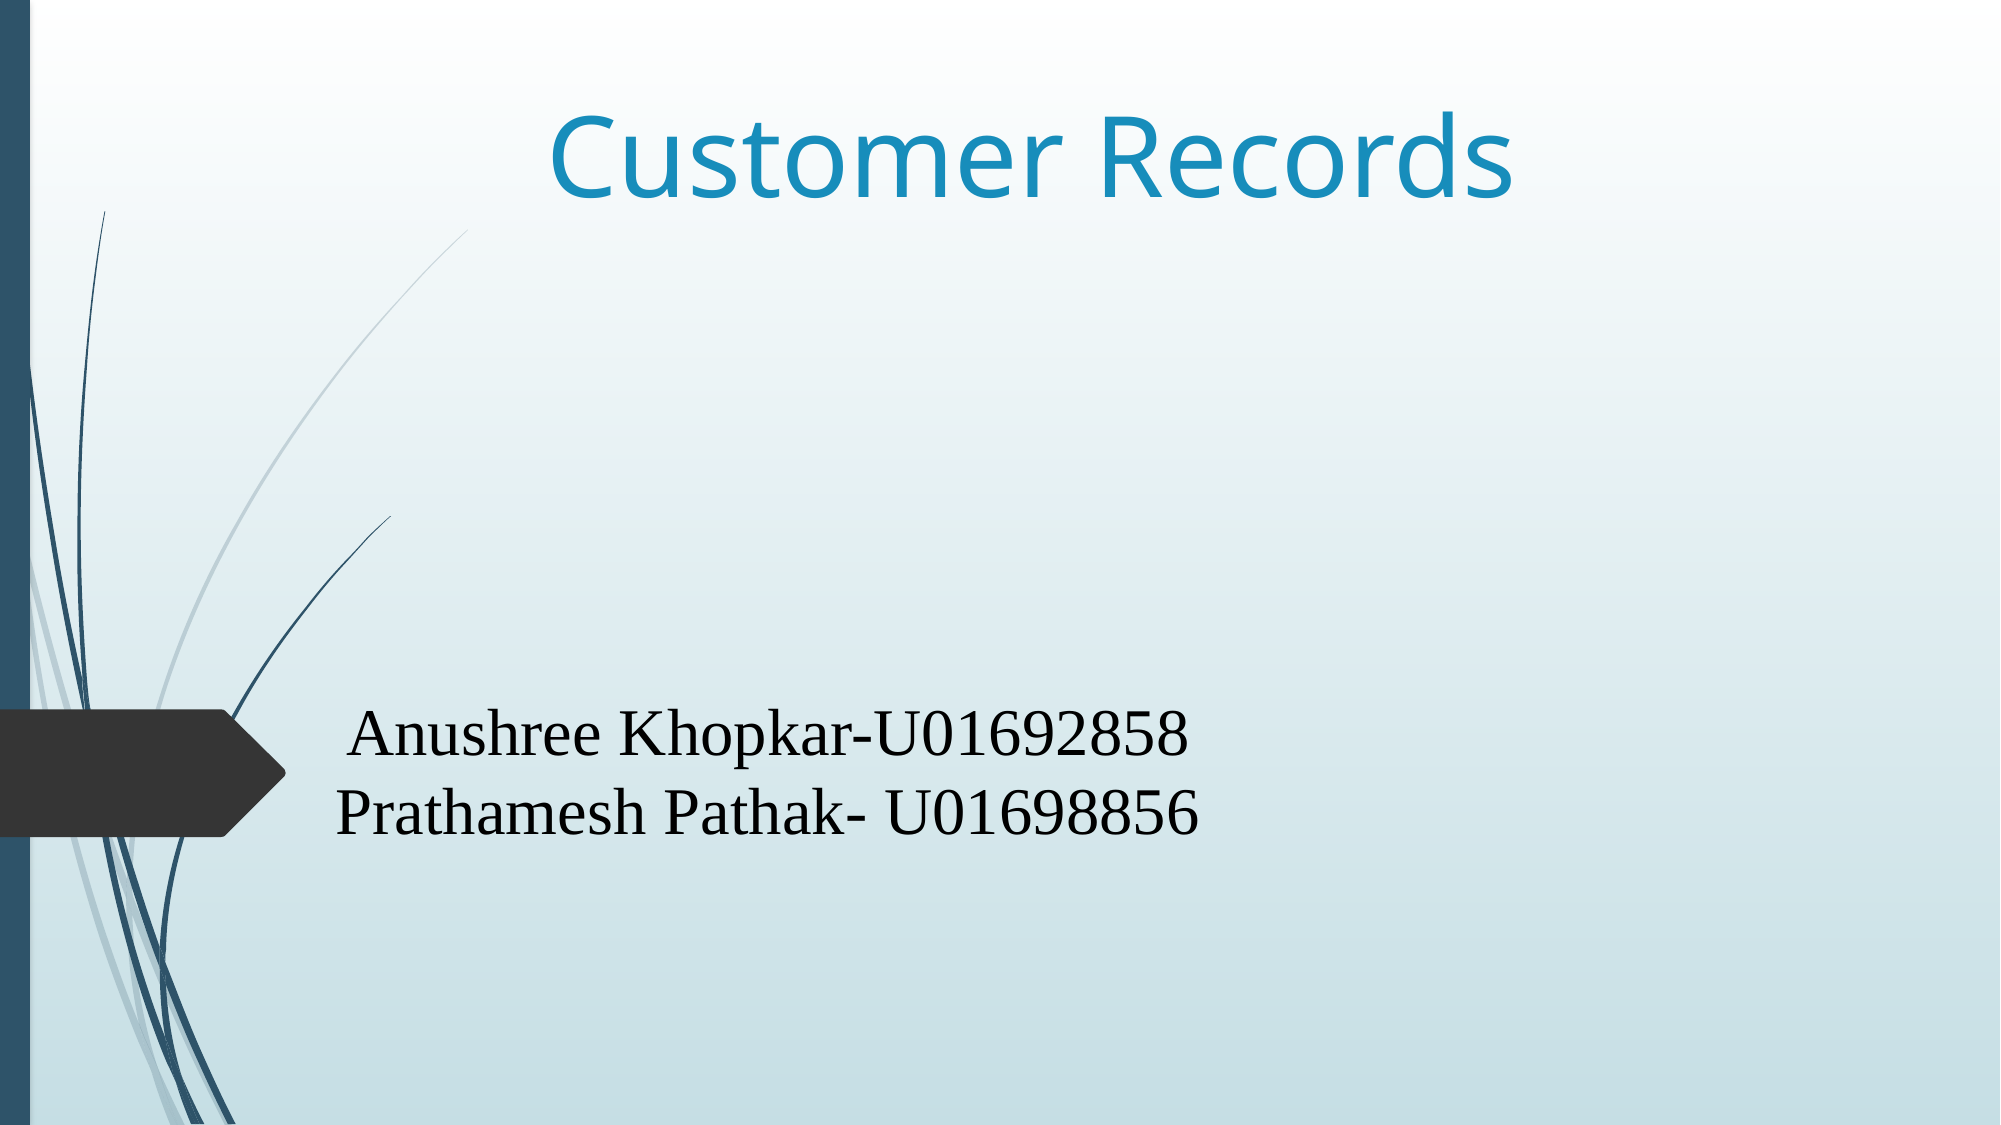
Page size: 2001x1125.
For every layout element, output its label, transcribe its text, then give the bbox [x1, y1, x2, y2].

text_box Anushree Khopkar-U01692858 Prathamesh Pathak- U01698856 [320, 680, 1217, 856]
text_box Customer Records [446, 77, 1618, 228]
